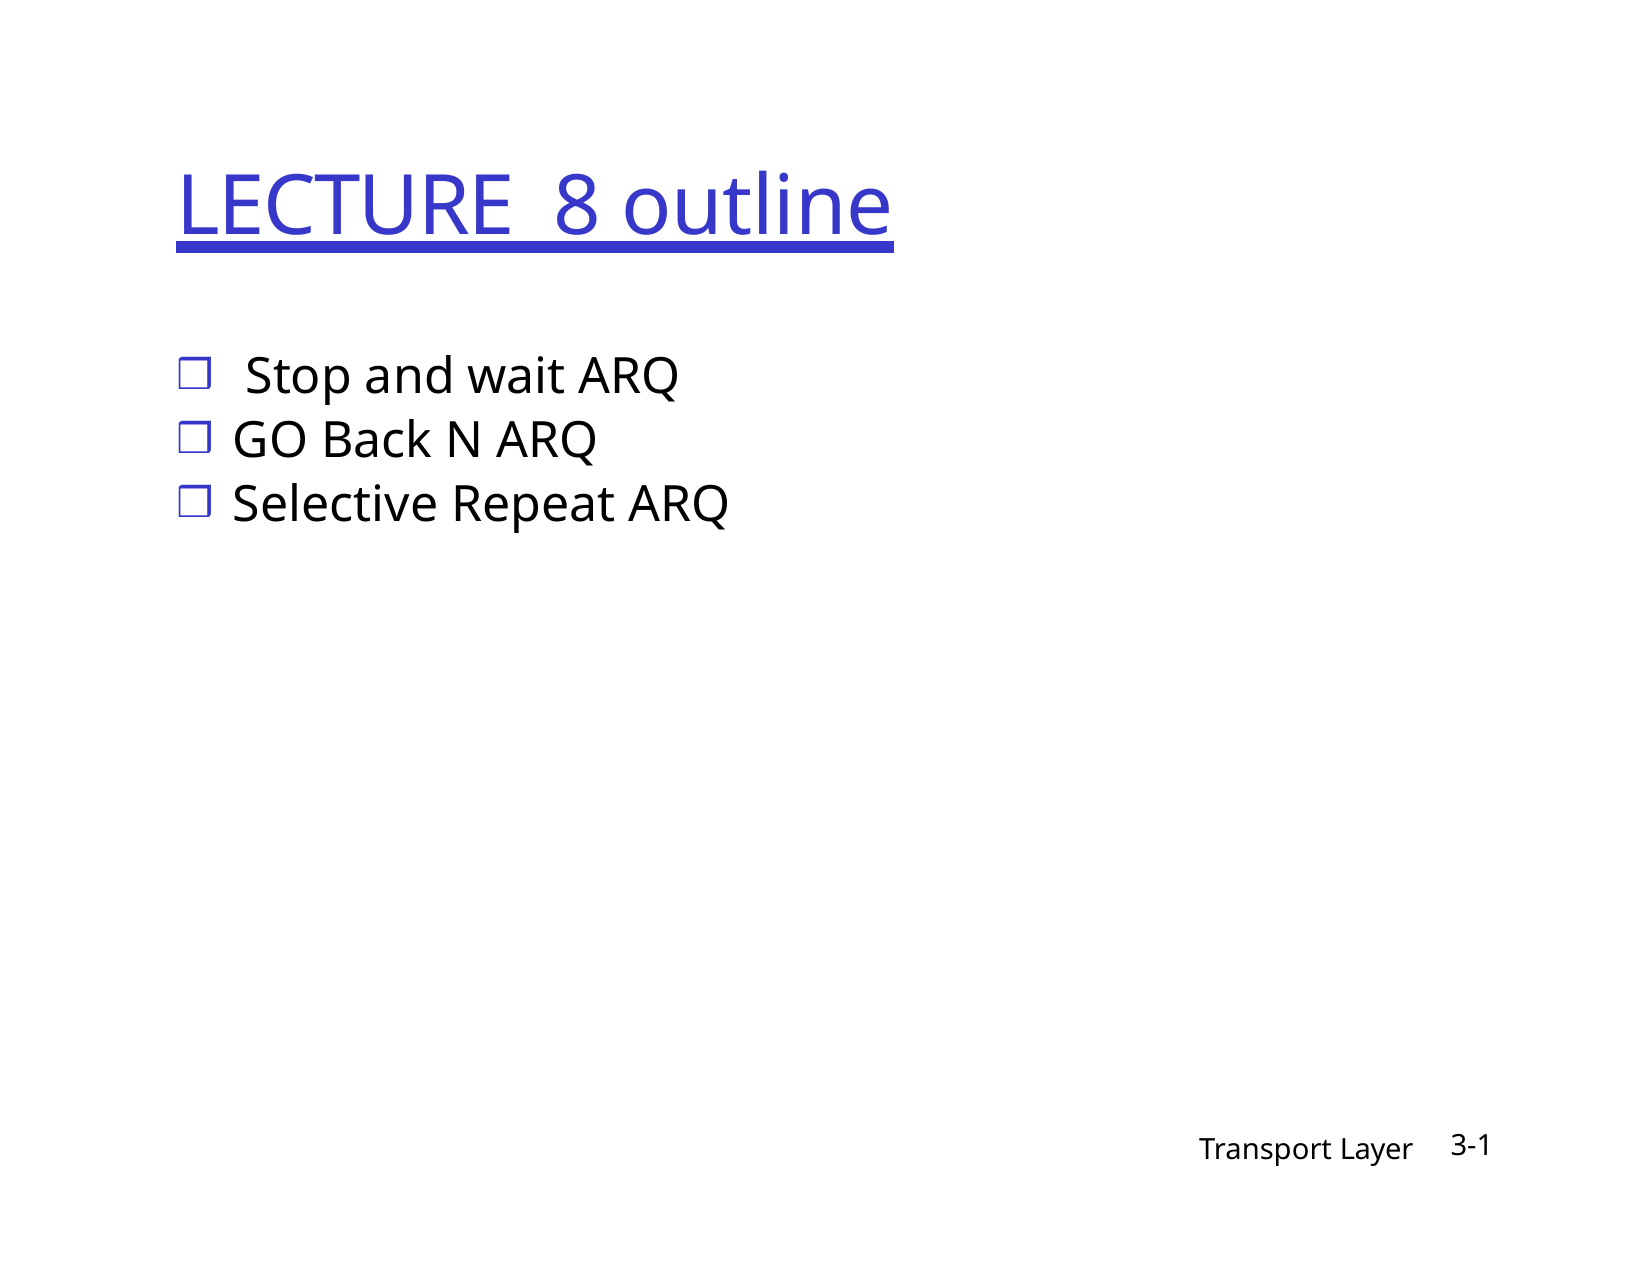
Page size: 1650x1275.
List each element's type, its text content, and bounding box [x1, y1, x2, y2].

text_box Stop and wait ARQ GO Back N ARQ Selective Repeat ARQ [174, 339, 1012, 532]
footer Transport Layer [1197, 1124, 1424, 1275]
title LECTURE 8 outline [136, 149, 1513, 365]
slide_number 3- [1432, 1131, 1518, 1275]
